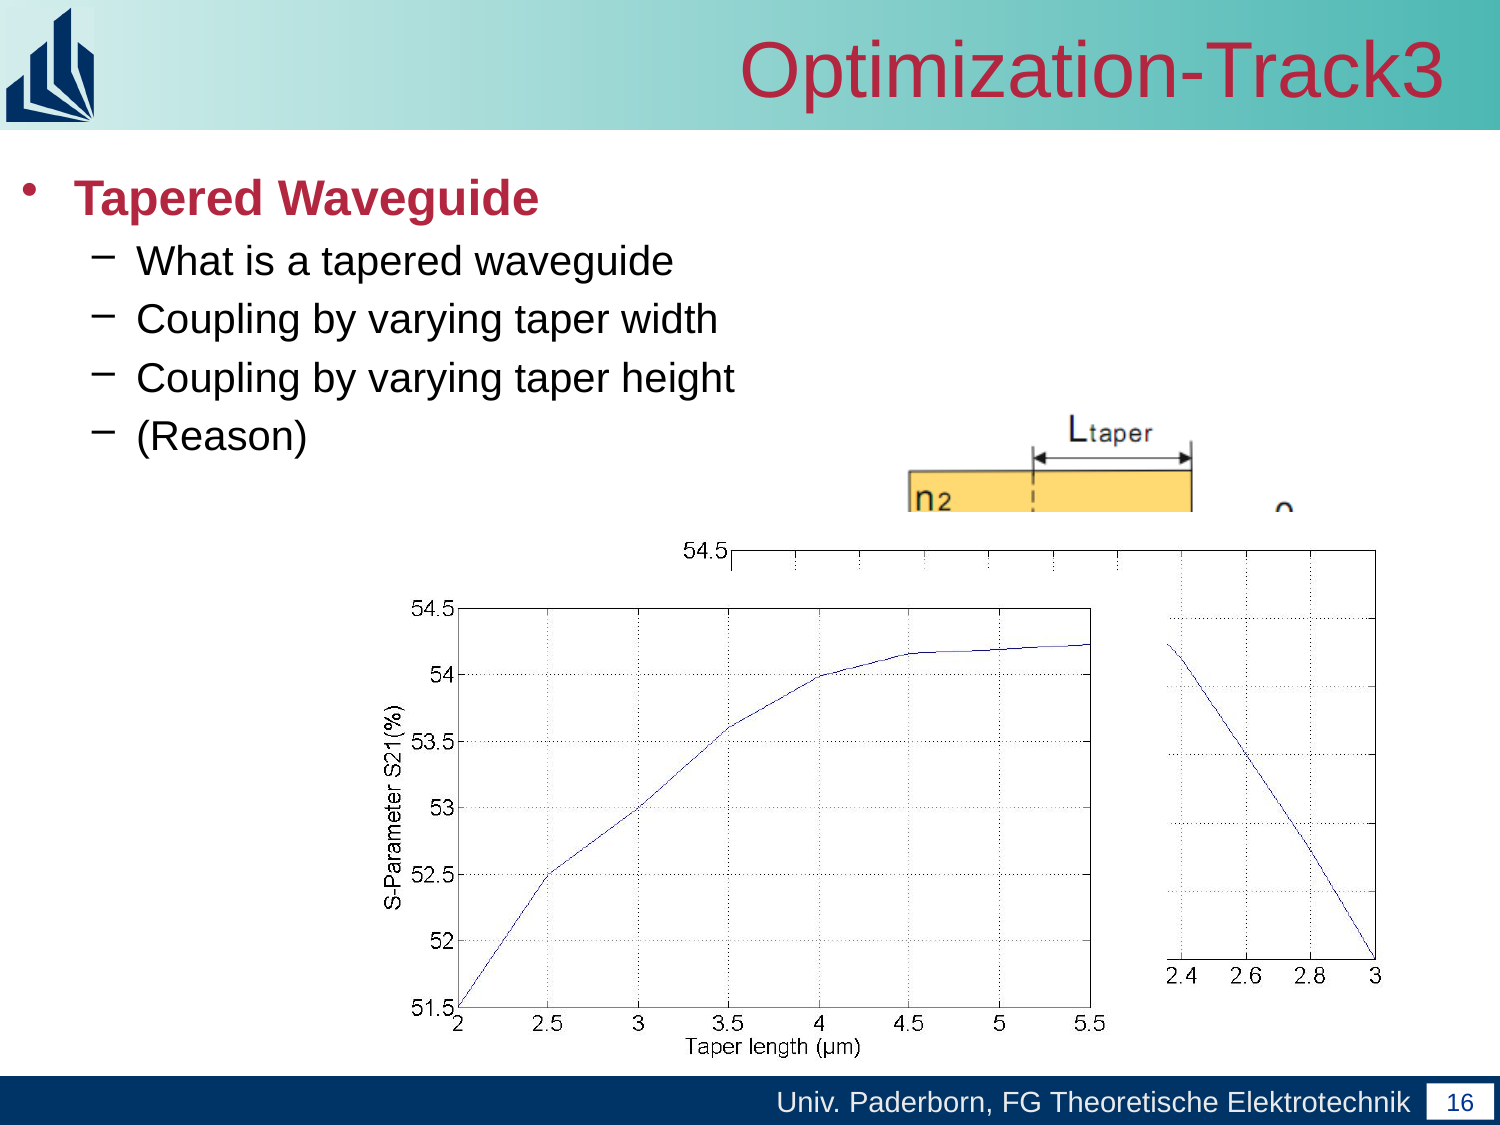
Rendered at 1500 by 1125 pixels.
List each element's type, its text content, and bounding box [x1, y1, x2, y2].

title Optimization-Track3 [224, 6, 1461, 121]
picture [351, 409, 1454, 1062]
picture [6, 7, 94, 122]
list Tapered Waveguide What is a tapered waveguide Coupling by varying taper width Coupling by varying taper height (Reason) [6, 158, 1485, 1062]
